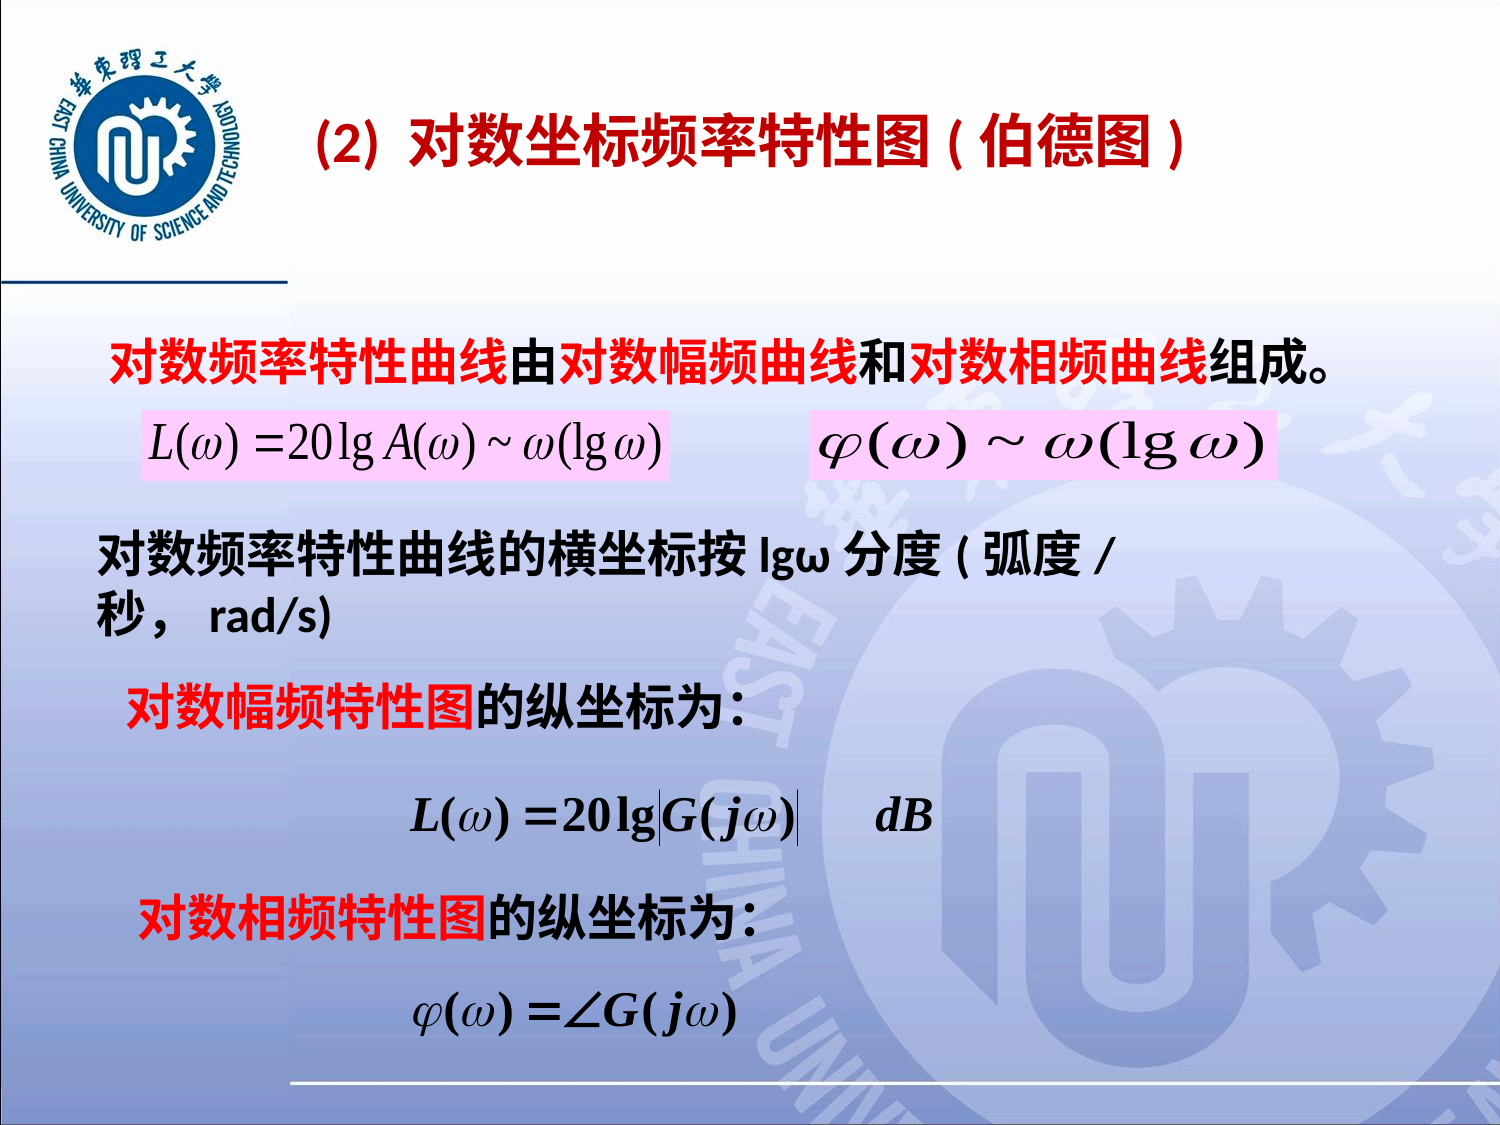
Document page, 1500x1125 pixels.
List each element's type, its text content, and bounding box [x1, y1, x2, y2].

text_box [140, 409, 671, 482]
picture [0, 0, 1500, 1125]
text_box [808, 409, 1278, 481]
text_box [409, 986, 740, 1044]
text_box 对数相频特性图的纵坐标为： [122, 878, 803, 954]
text_box 对数频率特性曲线的横坐标按lgω分度(弧度/秒，rad/s) [82, 515, 1336, 651]
text_box 对数频率特性曲线由对数幅频曲线和对数相频曲线组成。 [93, 292, 1477, 398]
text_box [403, 784, 938, 850]
title (2) 对数坐标频率特性图(伯德图) [74, 44, 1426, 233]
text_box 对数幅频特性图的纵坐标为： [110, 667, 791, 743]
